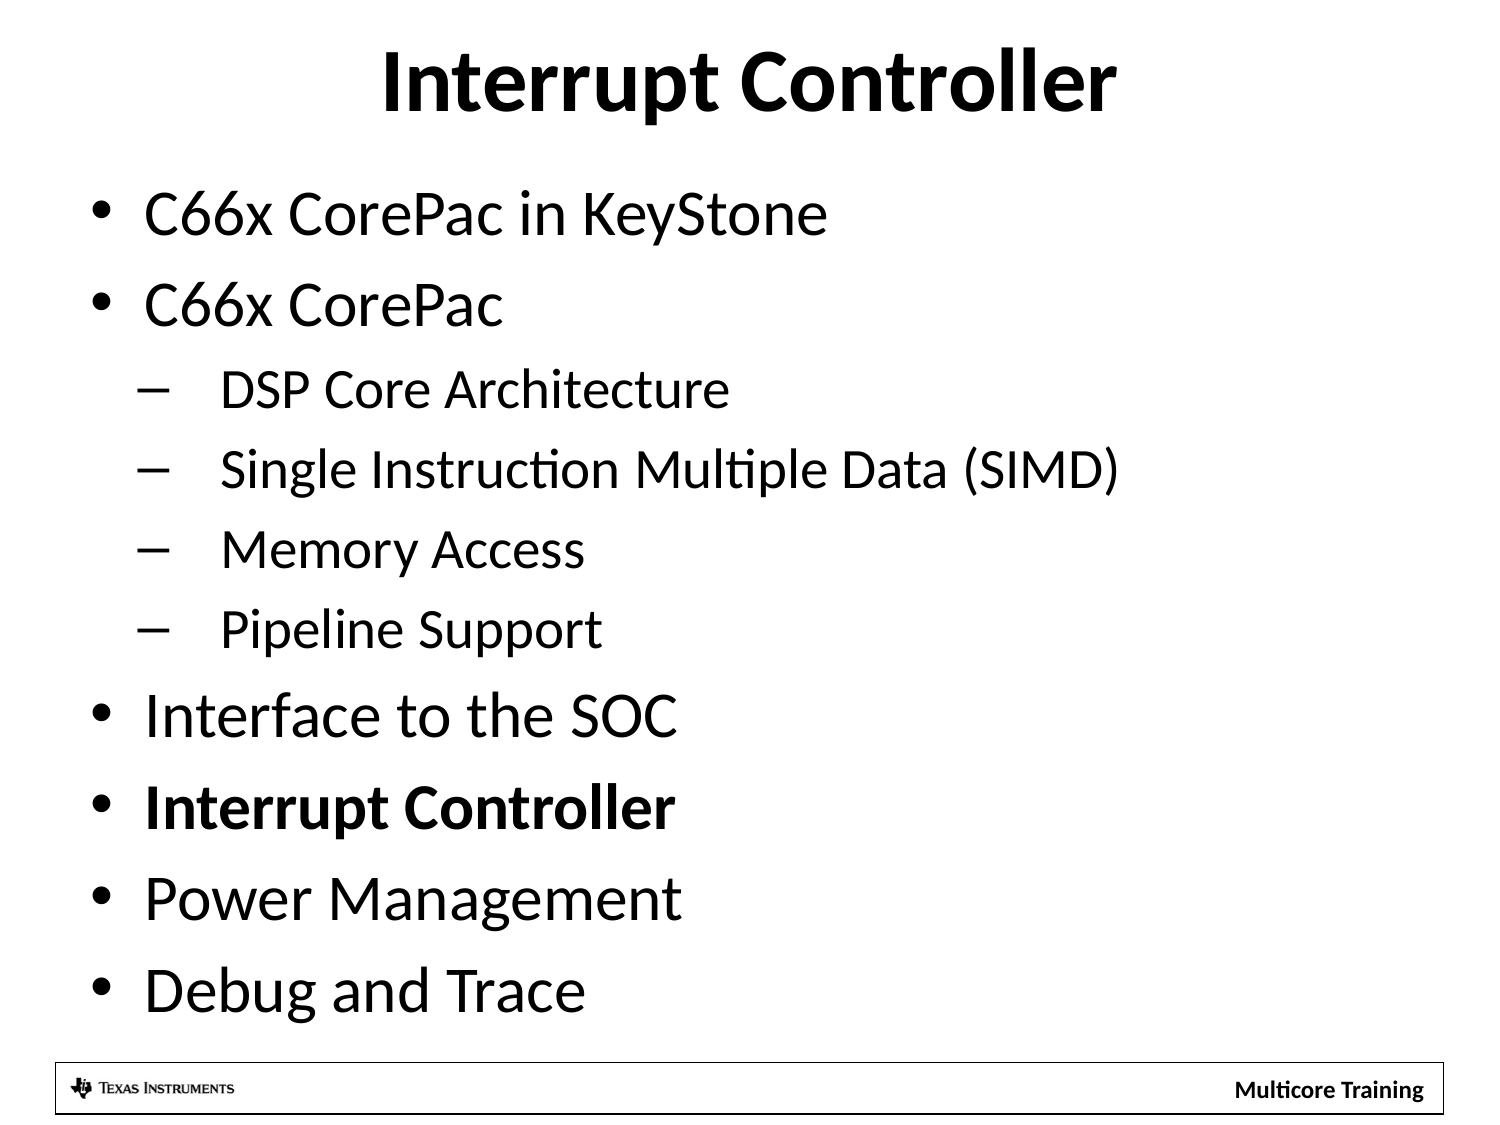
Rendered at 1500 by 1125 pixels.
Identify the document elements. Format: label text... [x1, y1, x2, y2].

title Interrupt Controller [74, 12, 1426, 138]
list C66x CorePac in KeyStone C66x CorePac Features DSP Core Architecture Single Instruction Multiple Data (SIMD) Memory Access Pipeline Support Interface to the SOC Interrupt Controller Power Management Debug and Trace [74, 162, 1426, 1038]
picture [59, 1066, 245, 1110]
